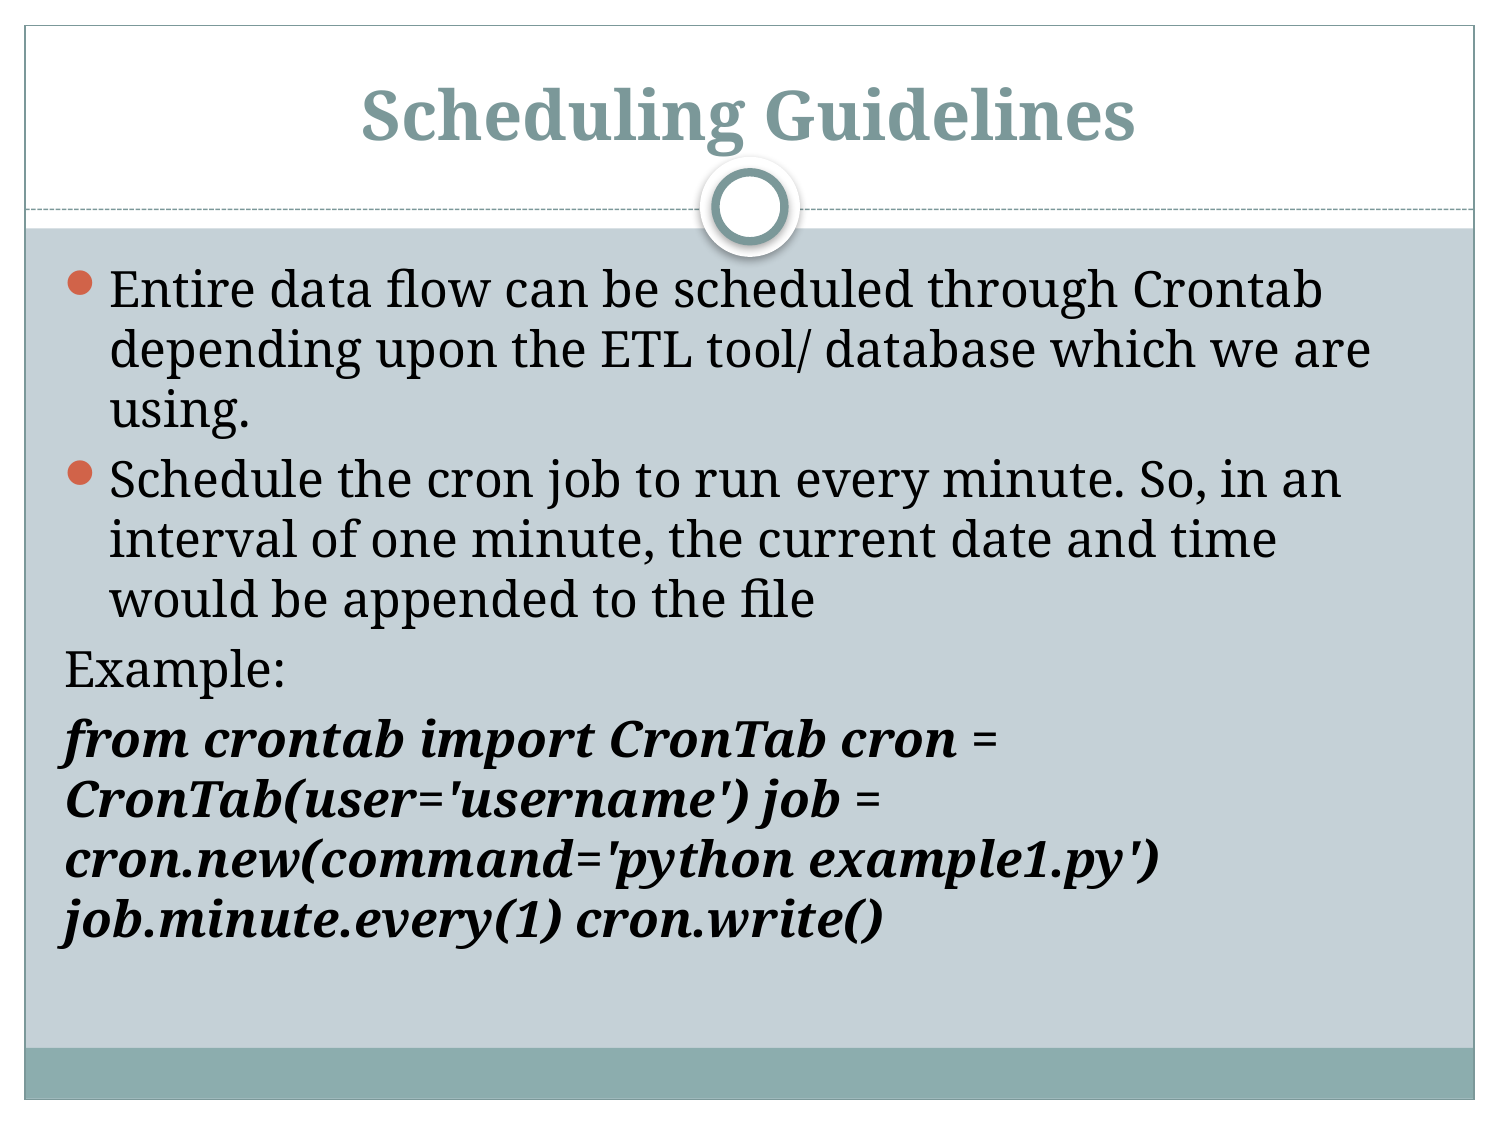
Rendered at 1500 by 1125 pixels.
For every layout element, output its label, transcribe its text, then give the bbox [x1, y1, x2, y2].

title Scheduling Guidelines [49, 37, 1450, 162]
list Entire data flow can be scheduled through Crontab depending upon the ETL tool/ database which we are using. Schedule the cron job to run every minute. So, in an interval of one minute, the current date and time would be appended to the file Example: from crontab import CronTab cron = CronTab(user='username') job = cron.new(command='python example1.py') job.minute.every(1) cron.write() [49, 250, 1445, 1001]
